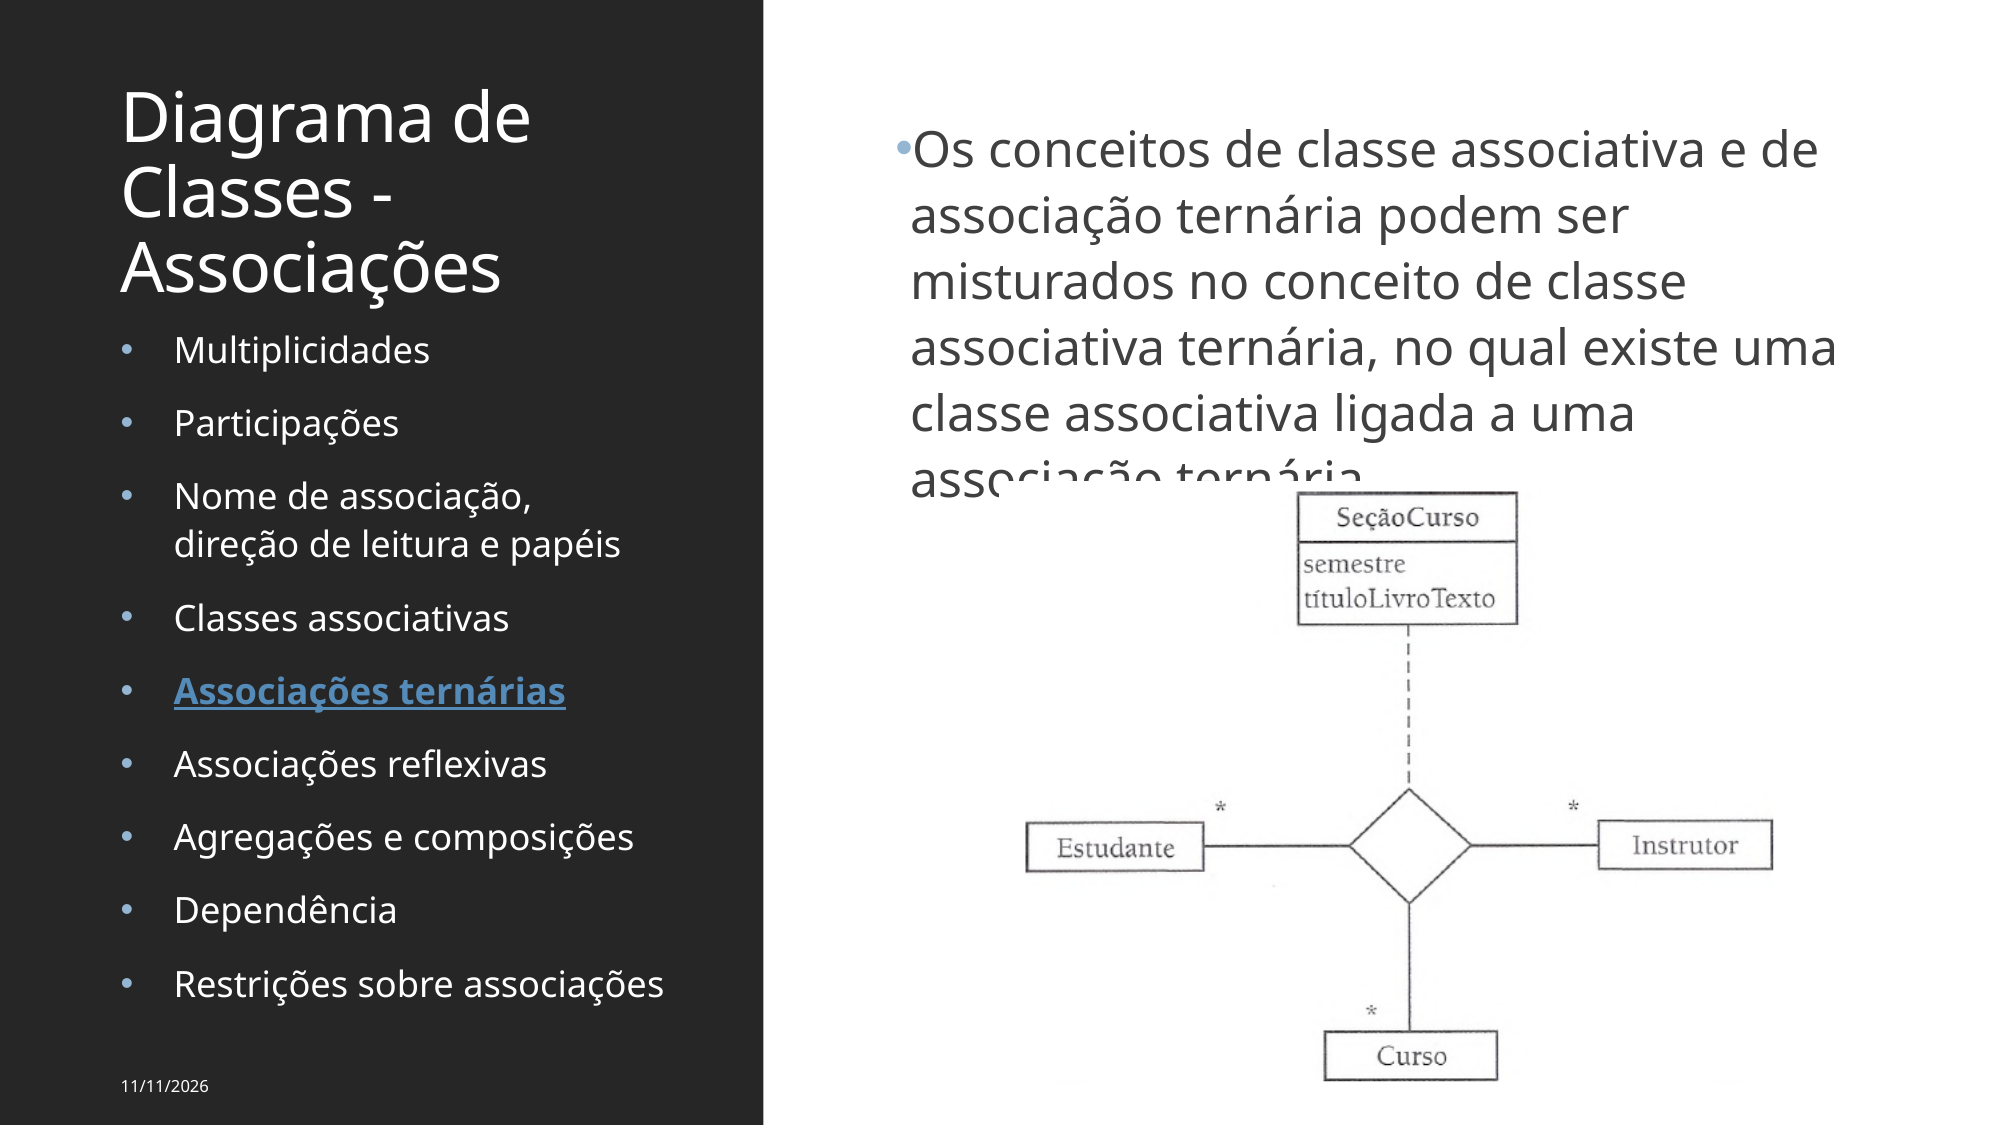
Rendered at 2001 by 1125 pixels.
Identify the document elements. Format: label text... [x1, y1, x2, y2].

title Diagrama de Classes - Associações [105, 73, 683, 315]
list Multiplicidades Participações Nome de associação, direção de leitura e papéis Classes associativas Associações ternárias Associações reflexivas Agregações e composições Dependência Restrições sobre associações [105, 315, 683, 1052]
picture [999, 480, 1797, 1093]
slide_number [105, 1057, 683, 1118]
list Os conceitos de classe associativa e de associação ternária podem ser misturados no conceito de classe associativa ternária, no qual existe uma classe associativa ligada a uma associação ternária. [895, 104, 1868, 1002]
